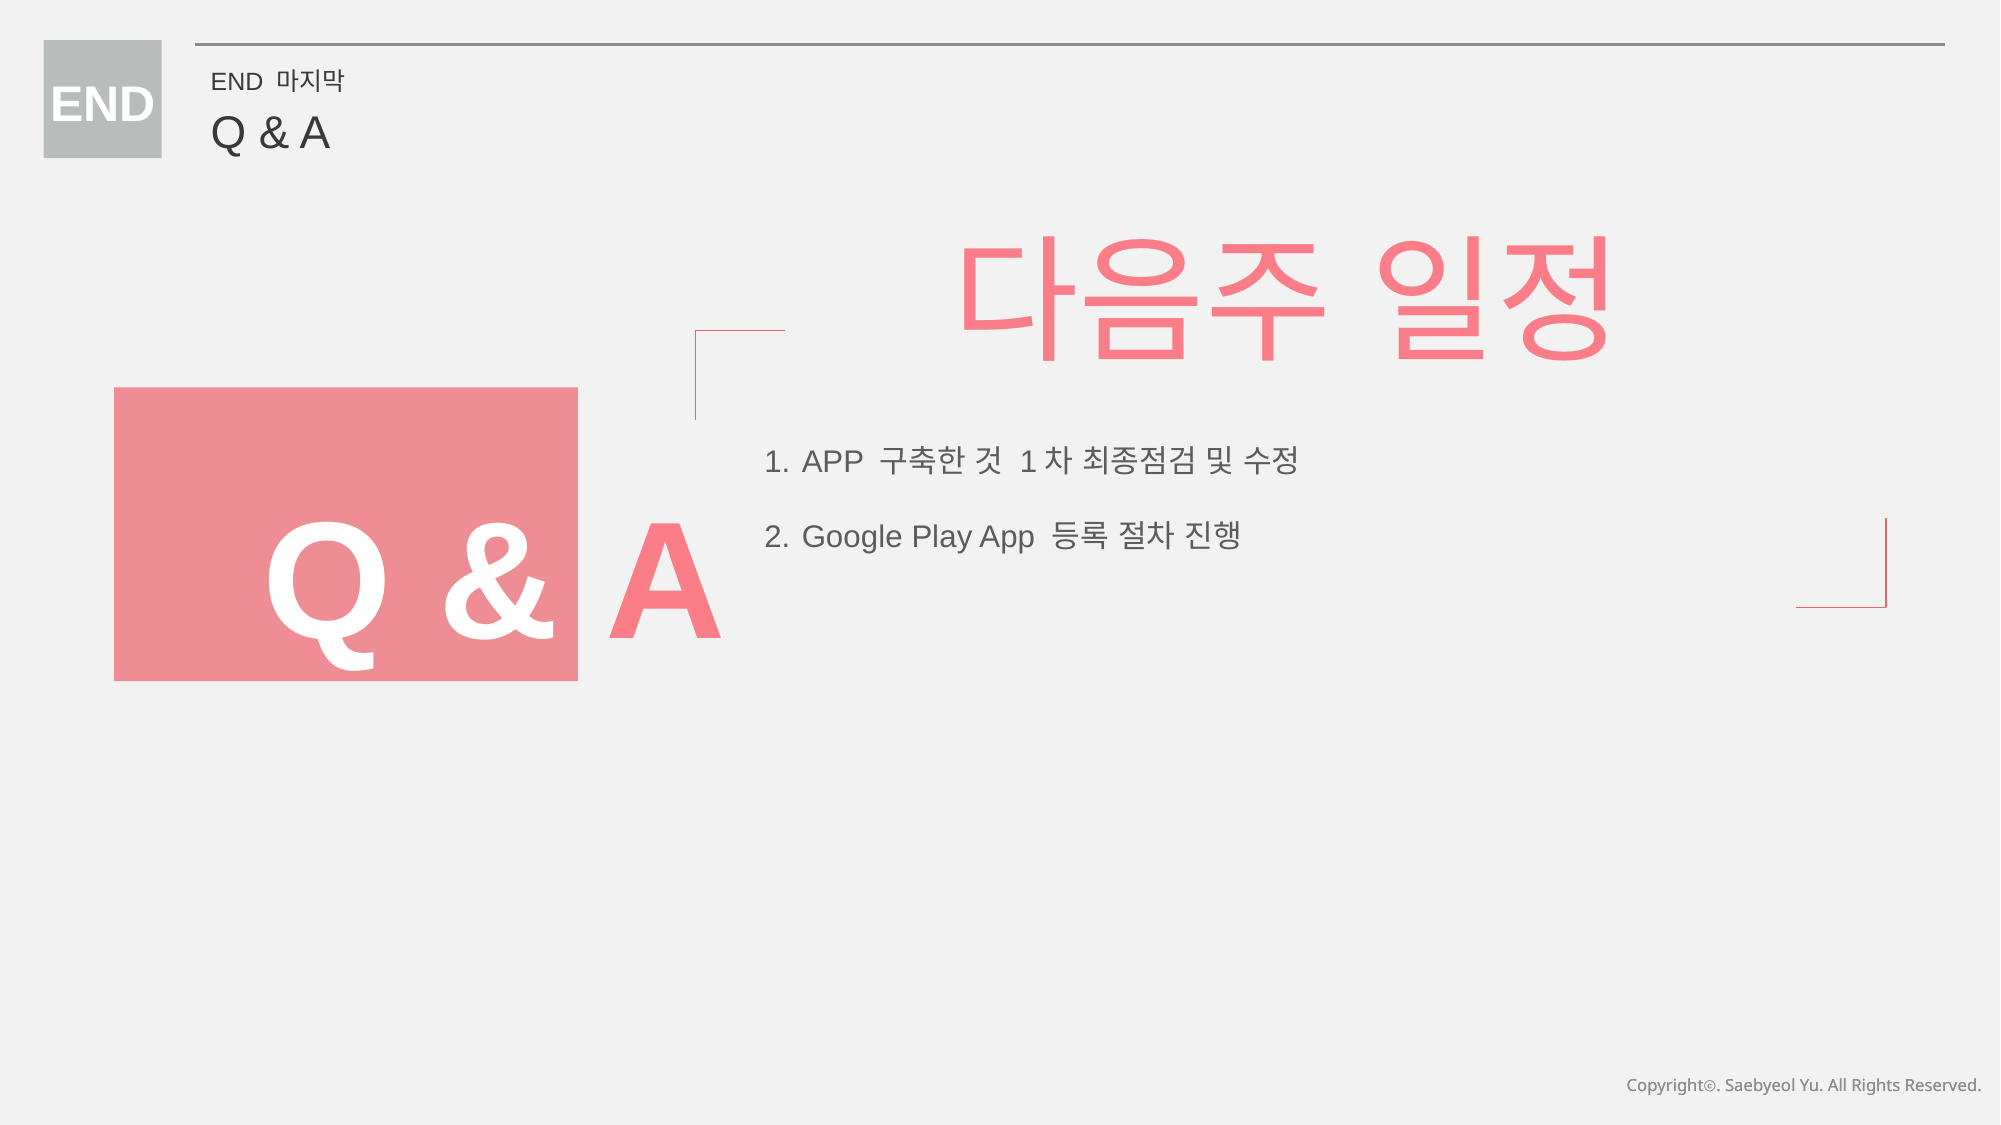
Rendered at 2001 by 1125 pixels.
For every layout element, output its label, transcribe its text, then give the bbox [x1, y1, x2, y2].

text_box [113, 386, 579, 682]
text_box [42, 39, 163, 64]
text_box APP 구축한 것 1차 최종점검 및 수정 Google Play App 등록 절차 진행 [749, 433, 1879, 599]
text_box Copyrightⓒ. Saebyeol Yu. All Rights Reserved. [1611, 1067, 1998, 1102]
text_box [194, 57, 362, 167]
text_box 다음주 일정 [937, 205, 1639, 386]
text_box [695, 330, 785, 421]
text_box [42, 140, 163, 159]
text_box Q & A [250, 463, 738, 679]
text_box END [2, 64, 194, 140]
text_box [1796, 517, 1886, 608]
